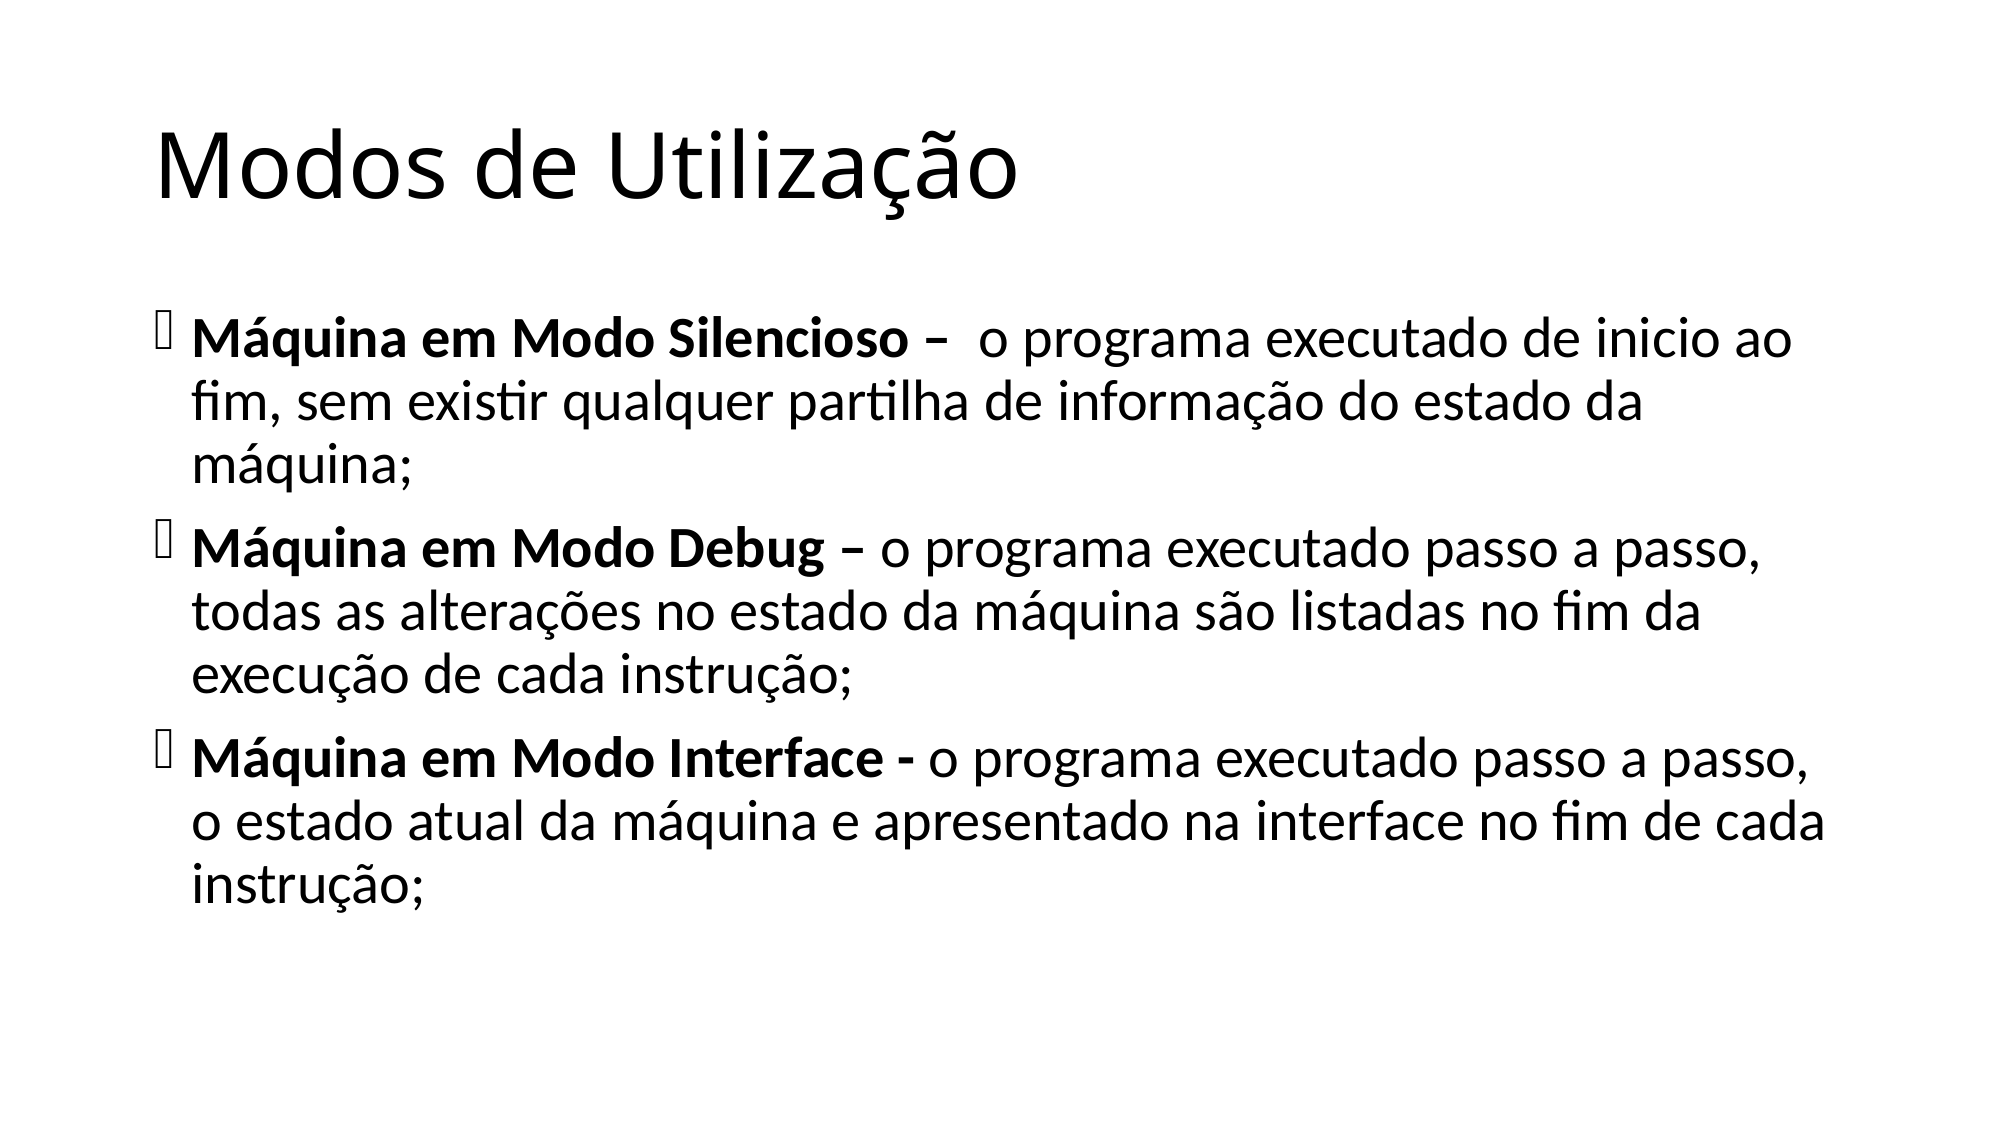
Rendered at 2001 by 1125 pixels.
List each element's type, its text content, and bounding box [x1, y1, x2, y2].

title Modos de Utilização [138, 60, 1864, 278]
list Máquina em Modo Silencioso – o programa executado de inicio ao fim, sem existir qualquer partilha de informação do estado da máquina; Máquina em Modo Debug – o programa executado passo a passo, todas as alterações no estado da máquina são listadas no fim da execução de cada instrução; Máquina em Modo Interface - o programa executado passo a passo, o estado atual da máquina e apresentado na interface no fim de cada instrução; [138, 299, 1864, 1014]
